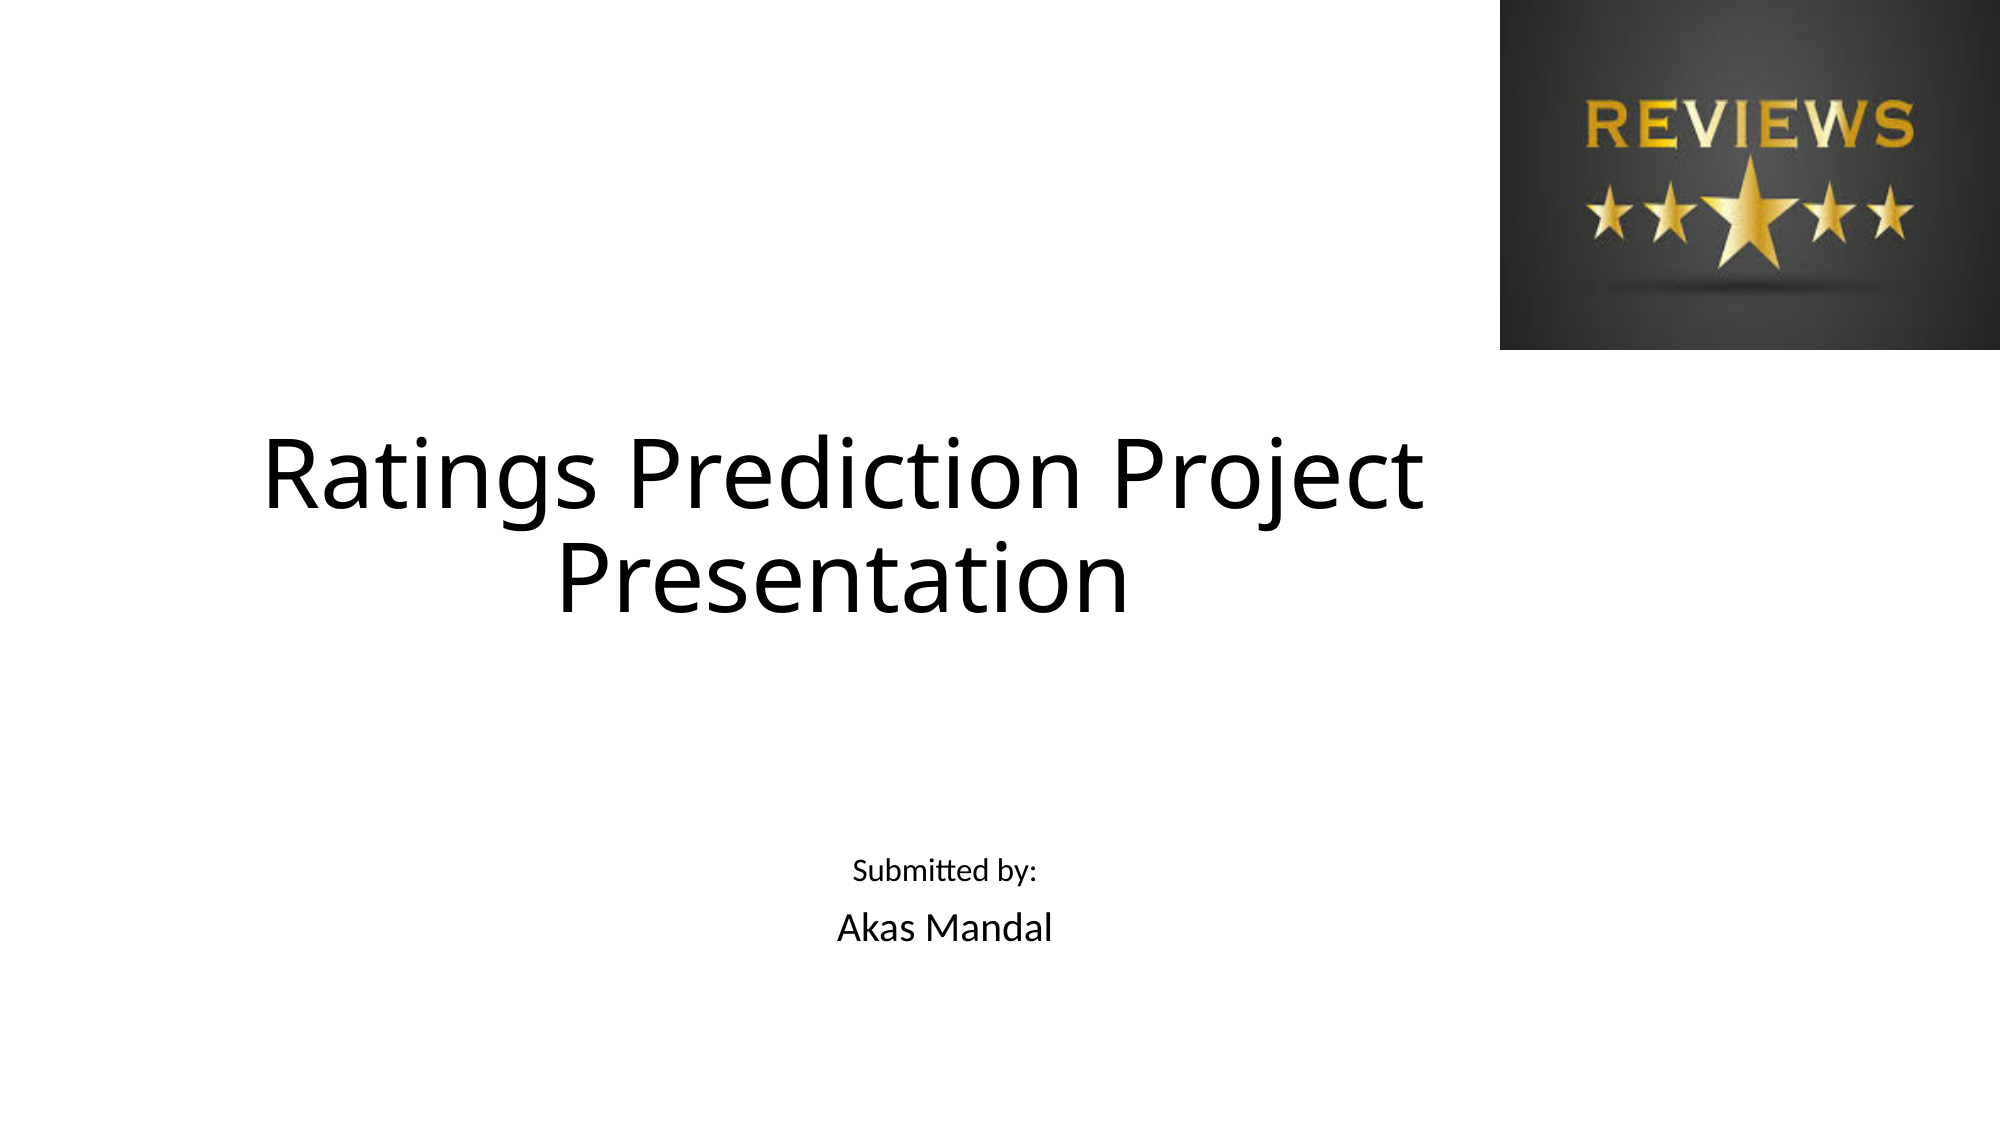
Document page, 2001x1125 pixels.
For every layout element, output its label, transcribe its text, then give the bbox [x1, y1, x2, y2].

title Ratings Prediction Project Presentation [175, 416, 1512, 642]
subtitle Submitted by: Akas Mandal [76, 845, 1814, 959]
picture [1499, 0, 2000, 350]
